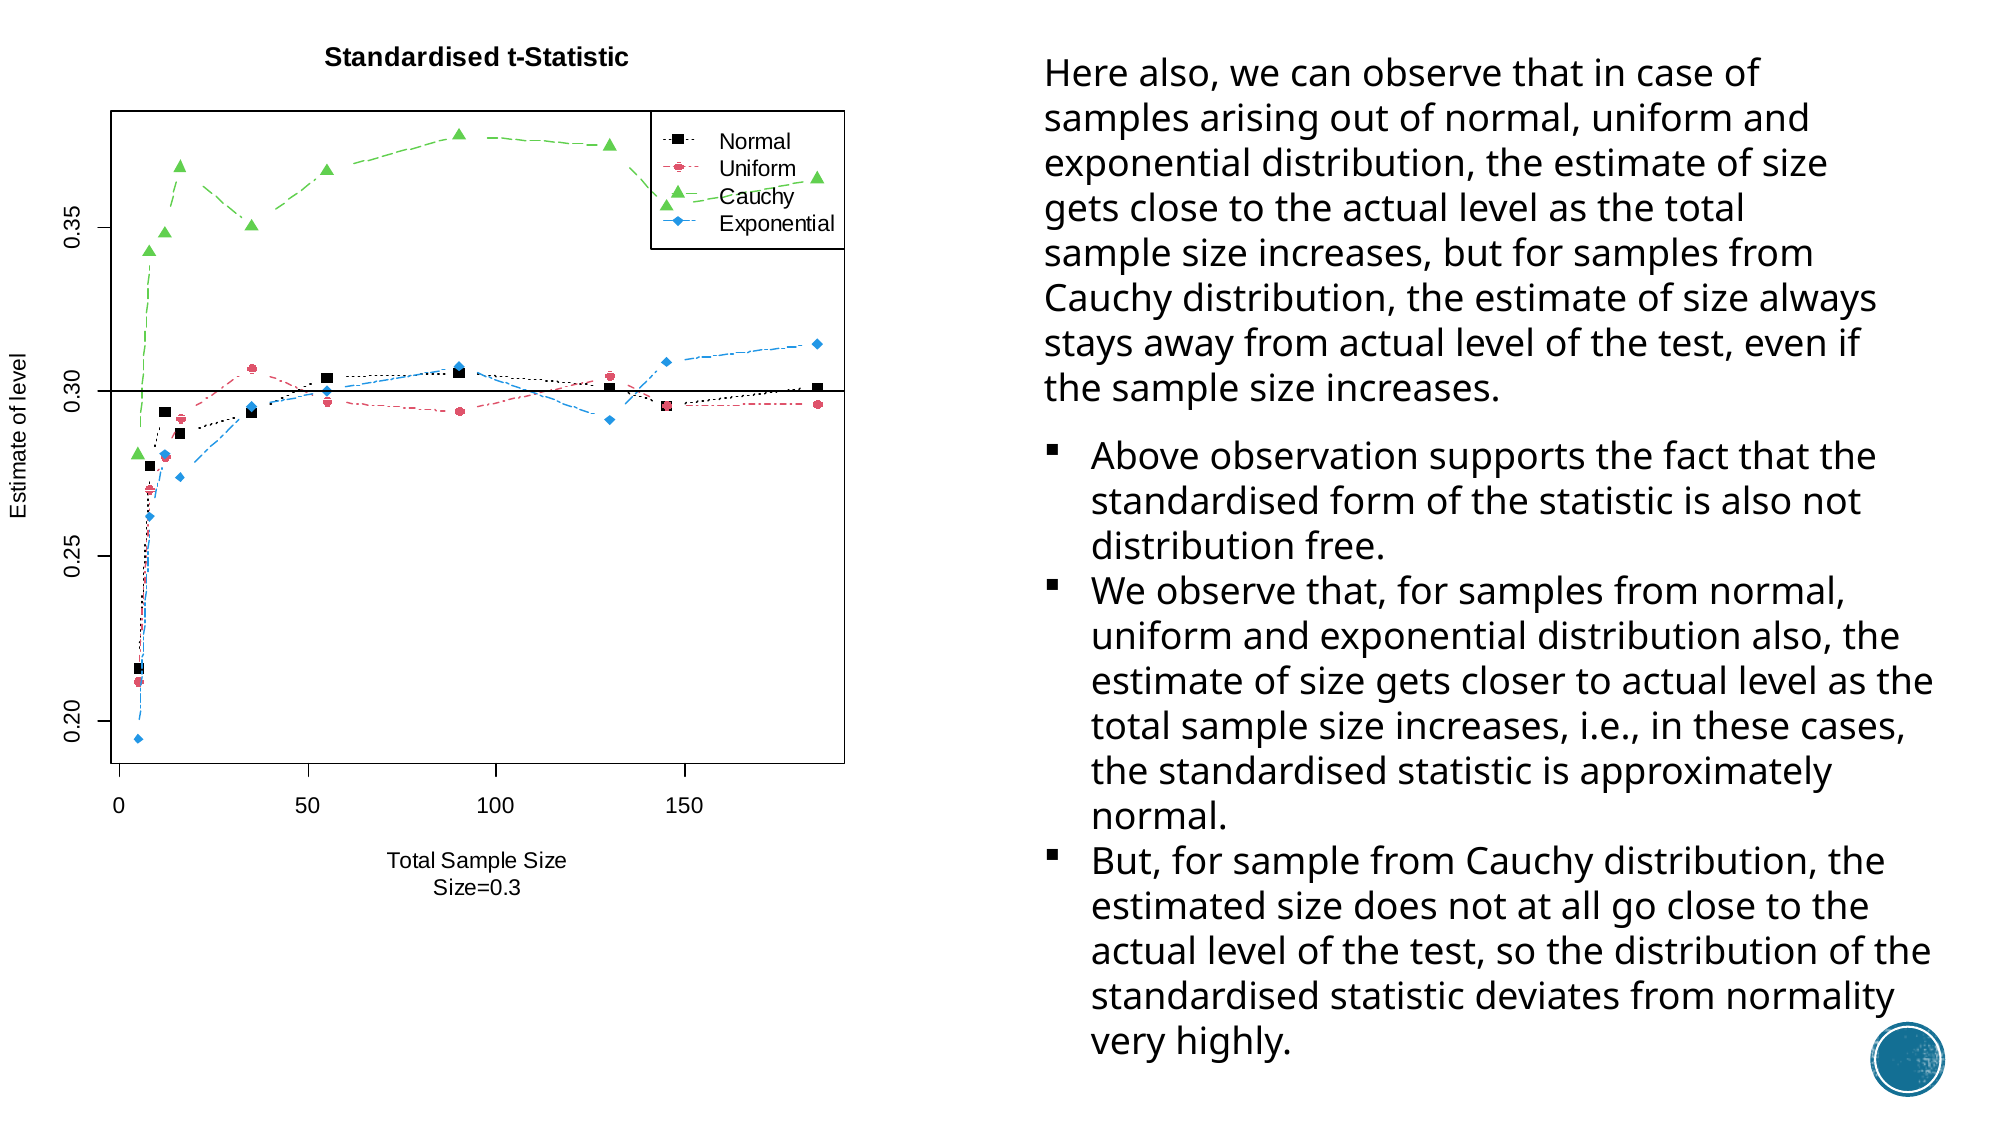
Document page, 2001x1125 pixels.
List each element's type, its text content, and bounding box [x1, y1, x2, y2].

text_box Above observation supports the fact that the standardised form of the statistic is also not distribution free. We observe that, for samples from normal, uniform and exponential distribution also, the estimate of size gets closer to actual level as the total sample size increases, i.e., in these cases, the standardised statistic is approximately normal. But, for sample from Cauchy distribution, the estimated size does not at all go close to the actual level of the test, so the distribution of the standardised statistic deviates from normality very highly. [1127, 424, 1973, 1070]
picture [3, 3, 1123, 1121]
text_box Here also, we can observe that in case of samples arising out of normal, uniform and exponential distribution, the estimate of size gets close to the actual level as the total sample size increases, but for samples from Cauchy distribution, the estimate of size always stays away from actual level of the test, even if the sample size increases. [1127, 41, 1896, 417]
